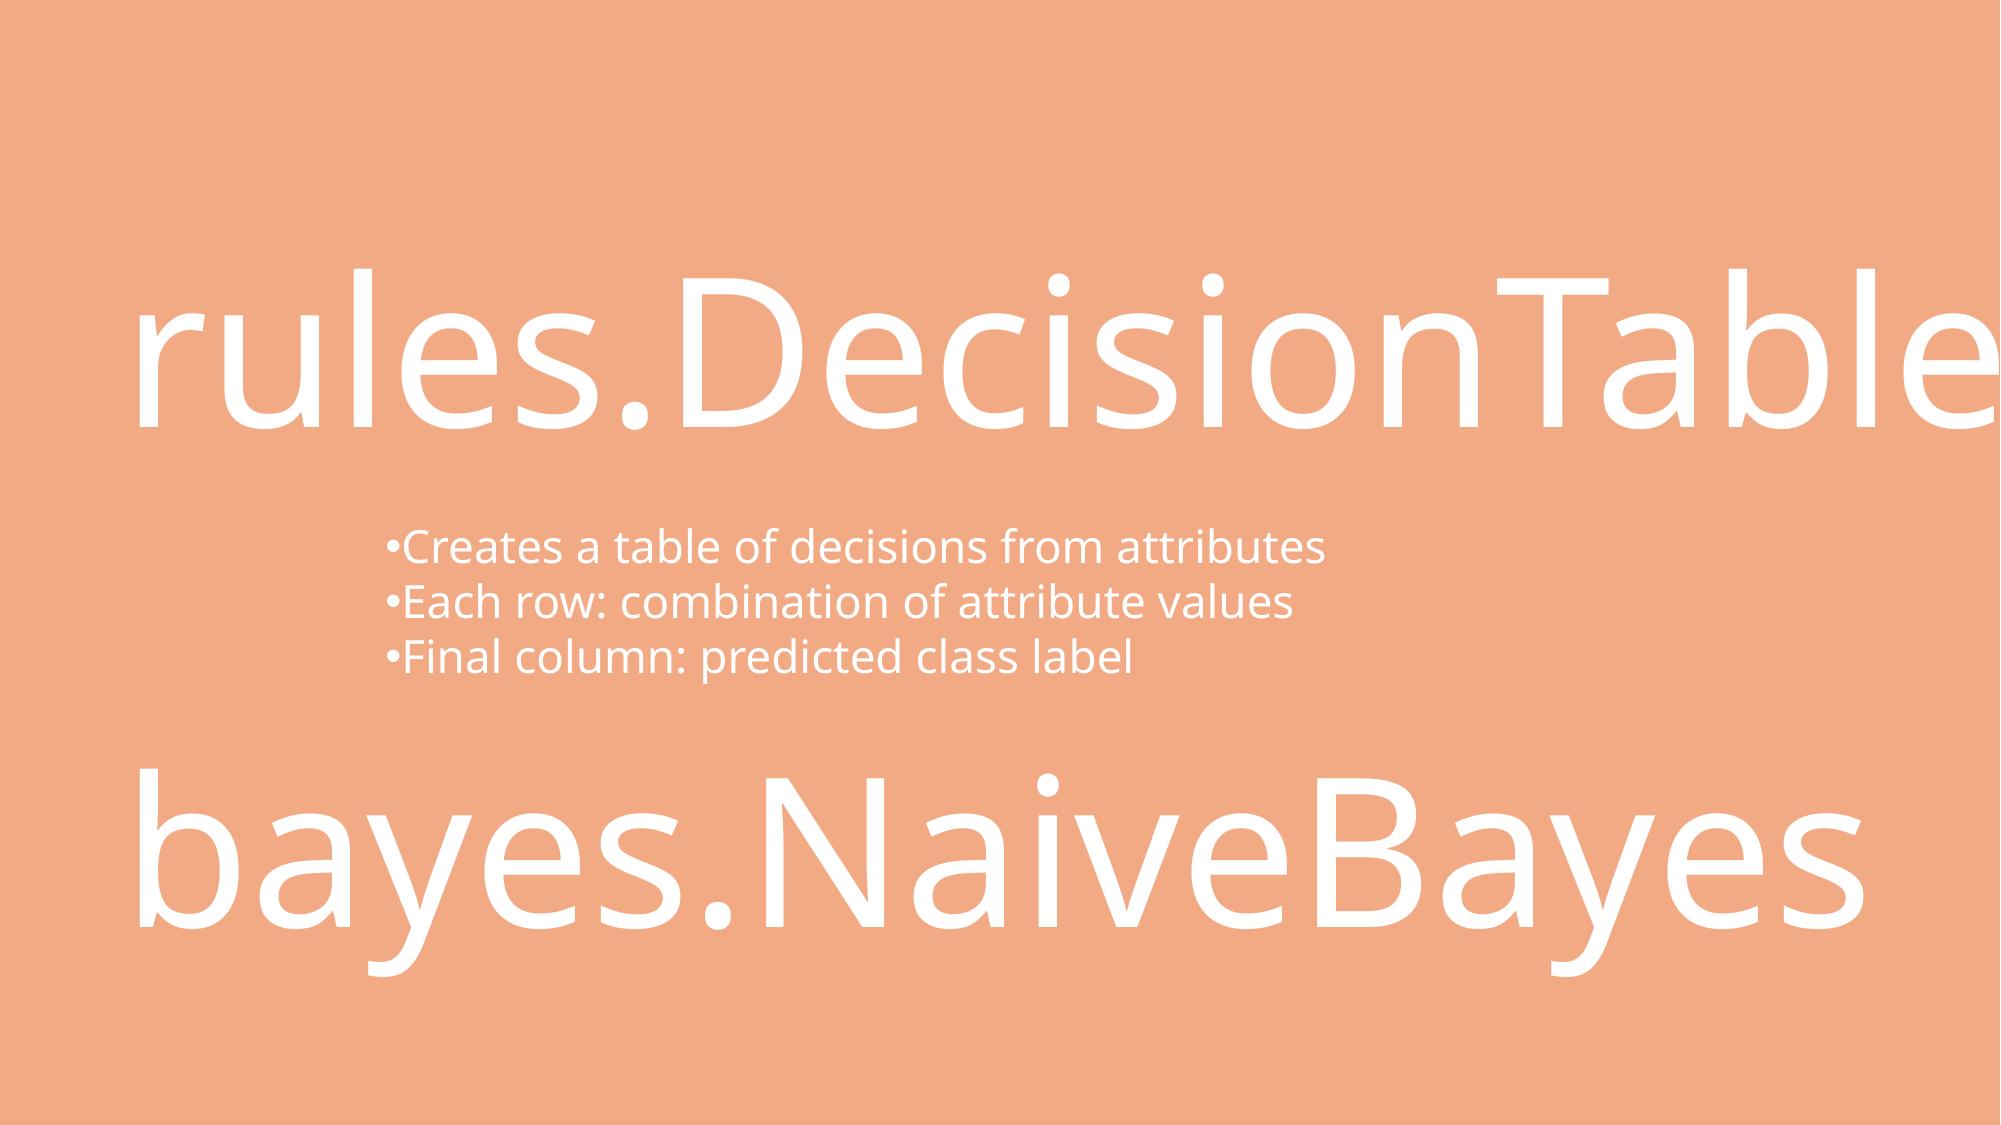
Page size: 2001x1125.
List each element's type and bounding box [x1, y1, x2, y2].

text_box [0, 0, 2000, 1125]
